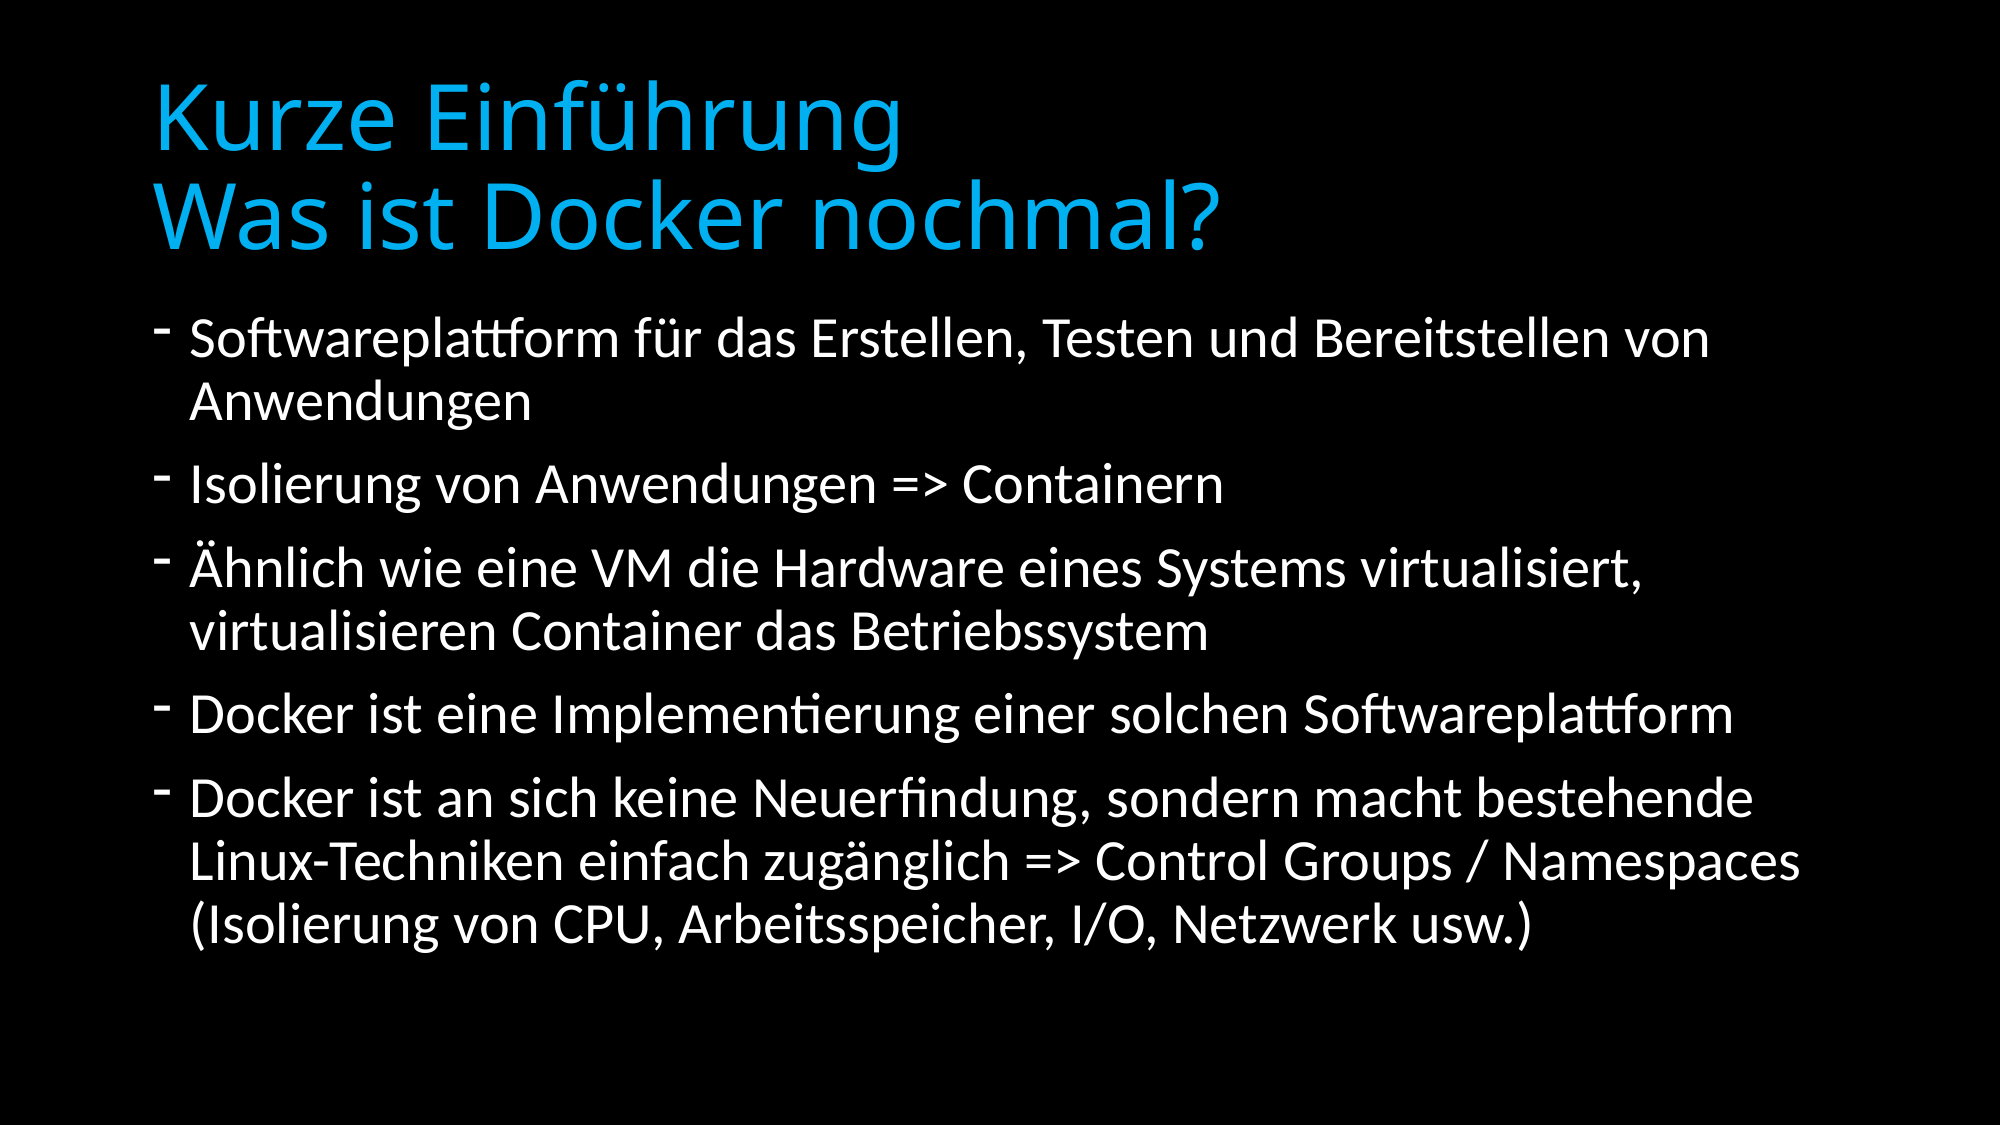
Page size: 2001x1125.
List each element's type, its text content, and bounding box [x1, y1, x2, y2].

title Kurze Einführung Was ist Docker nochmal? [137, 61, 1863, 279]
list Softwareplattform für das Erstellen, Testen und Bereitstellen von Anwendungen Isolierung von Anwendungen => Containern Ähnlich wie eine VM die Hardware eines Systems virtualisiert, virtualisieren Container das Betriebssystem Docker ist eine Implementierung einer solchen Softwareplattform Docker ist an sich keine Neuerfindung, sondern macht bestehende Linux-Techniken einfach zugänglich => Control Groups / Namespaces (Isolierung von CPU, Arbeitsspeicher, I/O, Netzwerk usw.) [137, 299, 1863, 1014]
